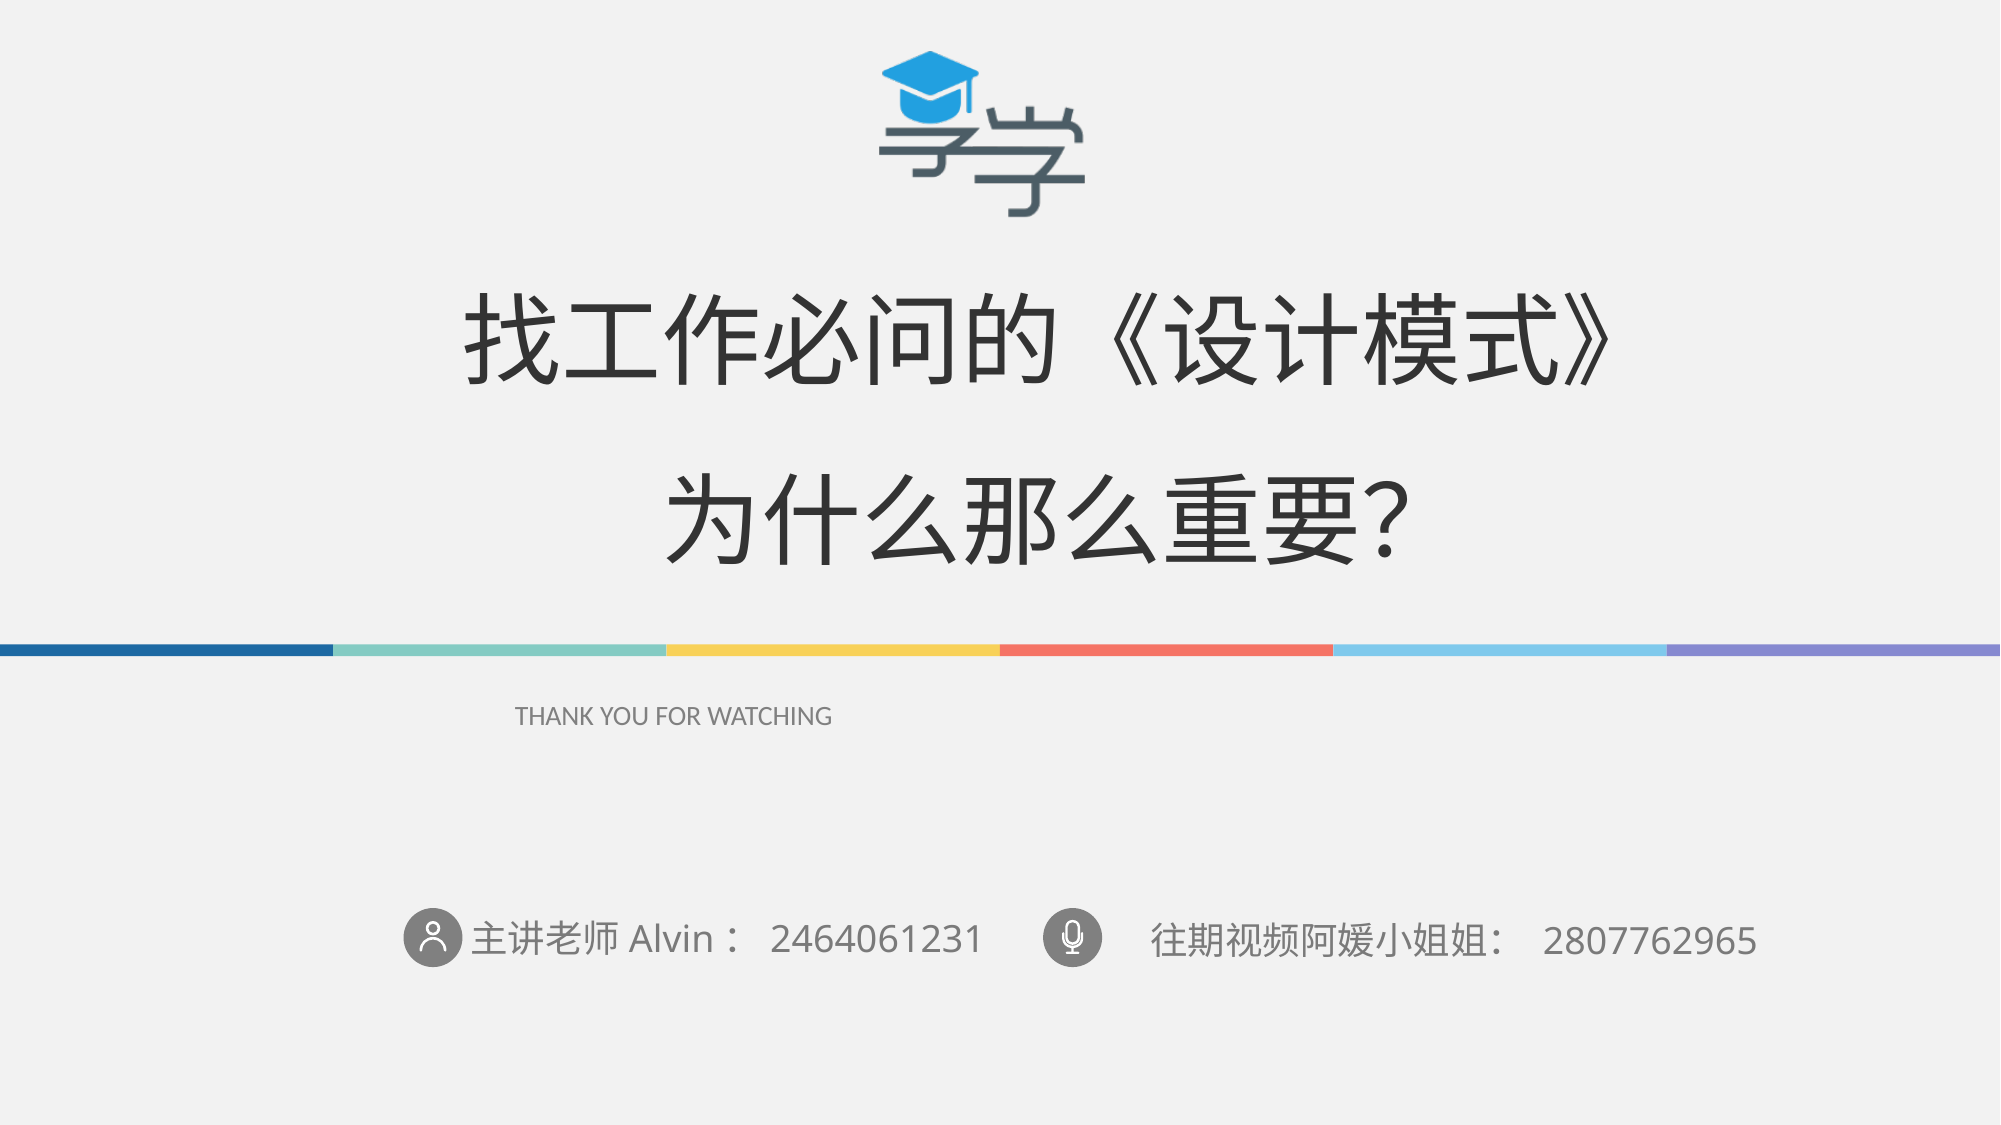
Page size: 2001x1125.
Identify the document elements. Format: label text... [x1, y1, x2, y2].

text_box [0, 644, 2000, 657]
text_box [1042, 907, 1103, 968]
text_box 找工作必问的《设计模式》为什么那么重要？ [403, 209, 1721, 585]
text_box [403, 906, 994, 969]
text_box 往期视频阿媛小姐姐： 2807762965 [1135, 909, 1773, 970]
picture [872, 24, 1092, 244]
text_box THANK YOU FOR WATCHING [500, 690, 1501, 739]
